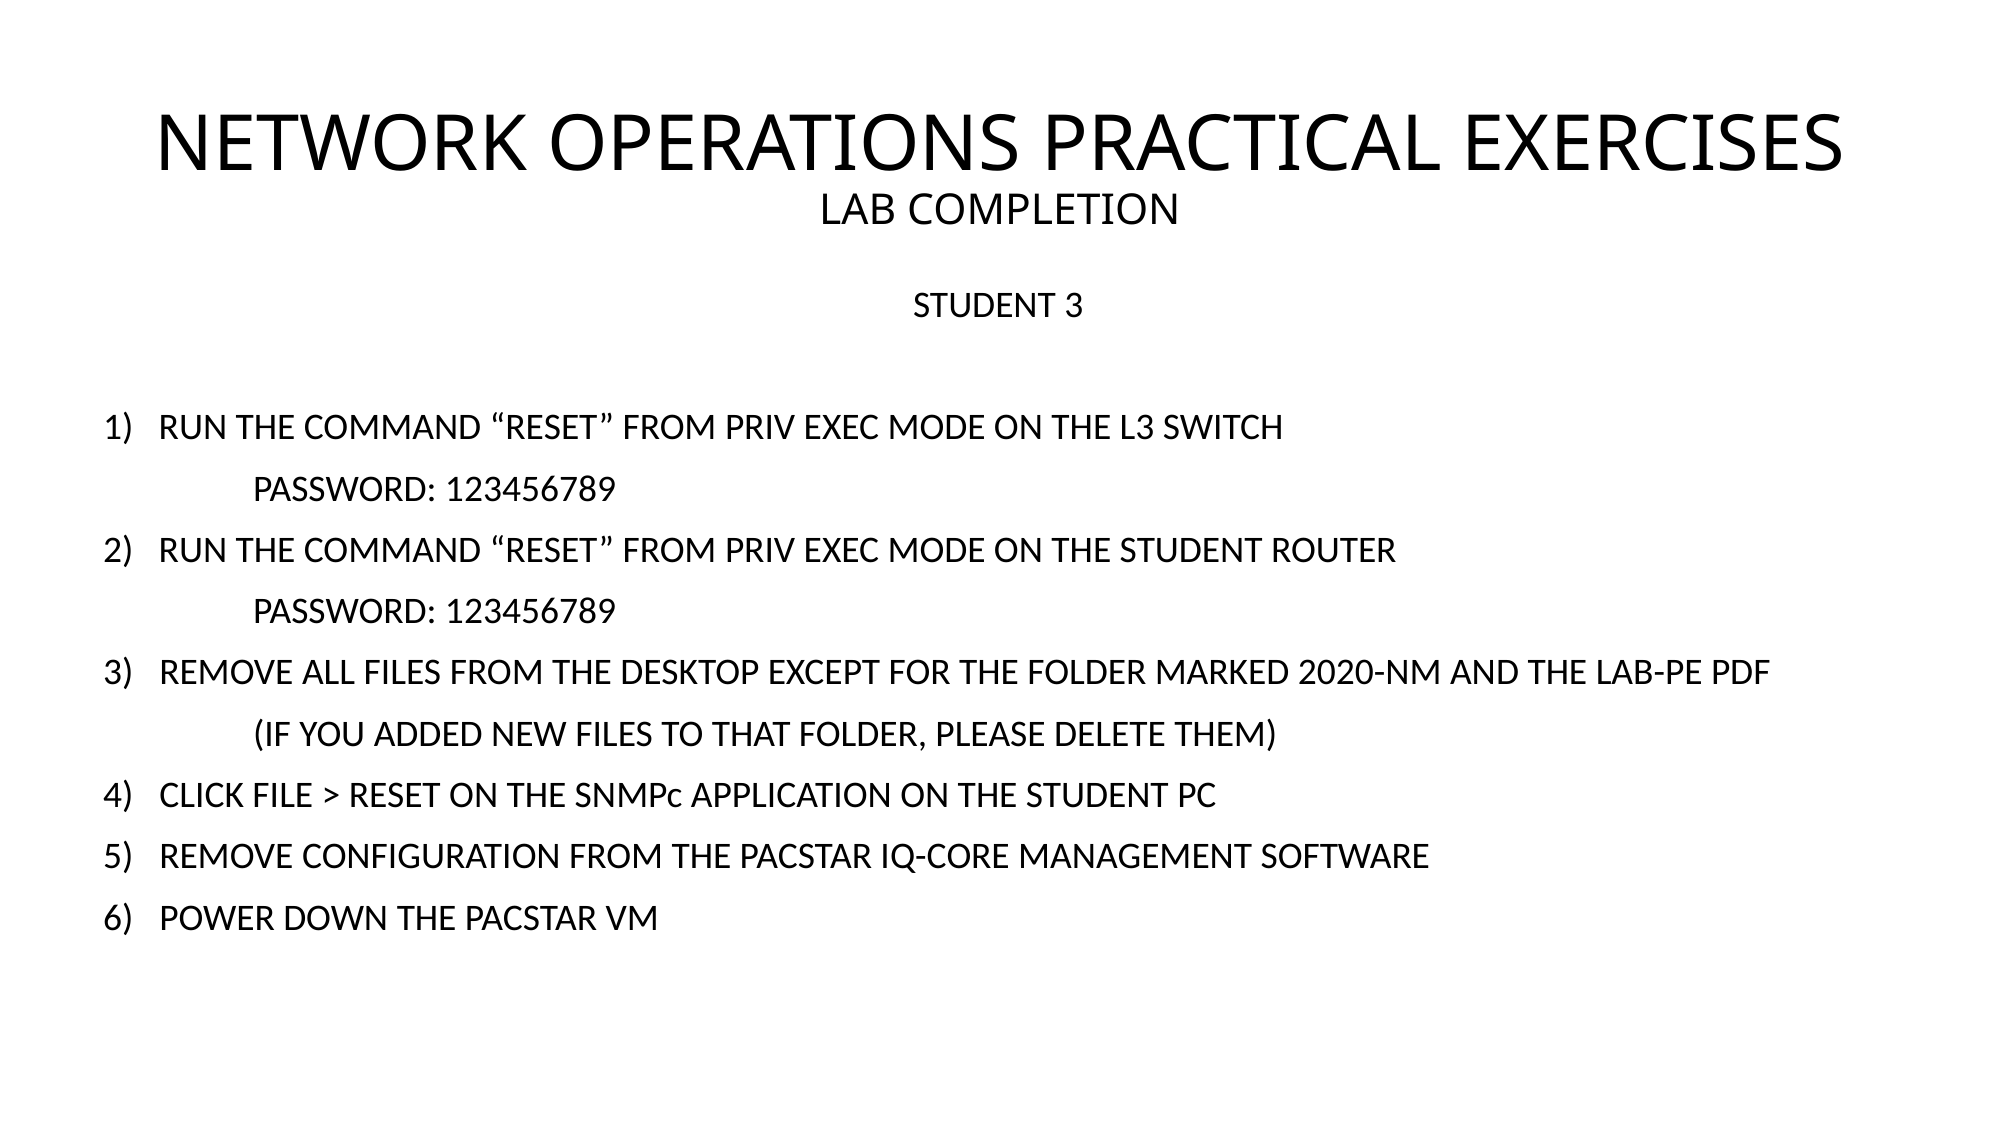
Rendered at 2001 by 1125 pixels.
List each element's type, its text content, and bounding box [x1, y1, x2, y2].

list STUDENT 3 1) RUN THE COMMAND “RESET” FROM PRIV EXEC MODE ON THE L3 SWITCH PASSWORD: 123456789 2) RUN THE COMMAND “RESET” FROM PRIV EXEC MODE ON THE STUDENT ROUTER PASSWORD: 123456789 REMOVE ALL FILES FROM THE DESKTOP EXCEPT FOR THE FOLDER MARKED 2020-NM AND THE LAB-PE PDF (IF YOU ADDED NEW FILES TO THAT FOLDER, PLEASE DELETE THEM) CLICK FILE > RESET ON THE SNMPc APPLICATION ON THE STUDENT PC REMOVE CONFIGURATION FROM THE PACSTAR IQ-CORE MANAGEMENT SOFTWARE POWER DOWN THE PACSTAR VM [88, 277, 1909, 1068]
title NETWORK OPERATIONS PRACTICAL EXERCISES LAB COMPLETION [137, 59, 1863, 277]
